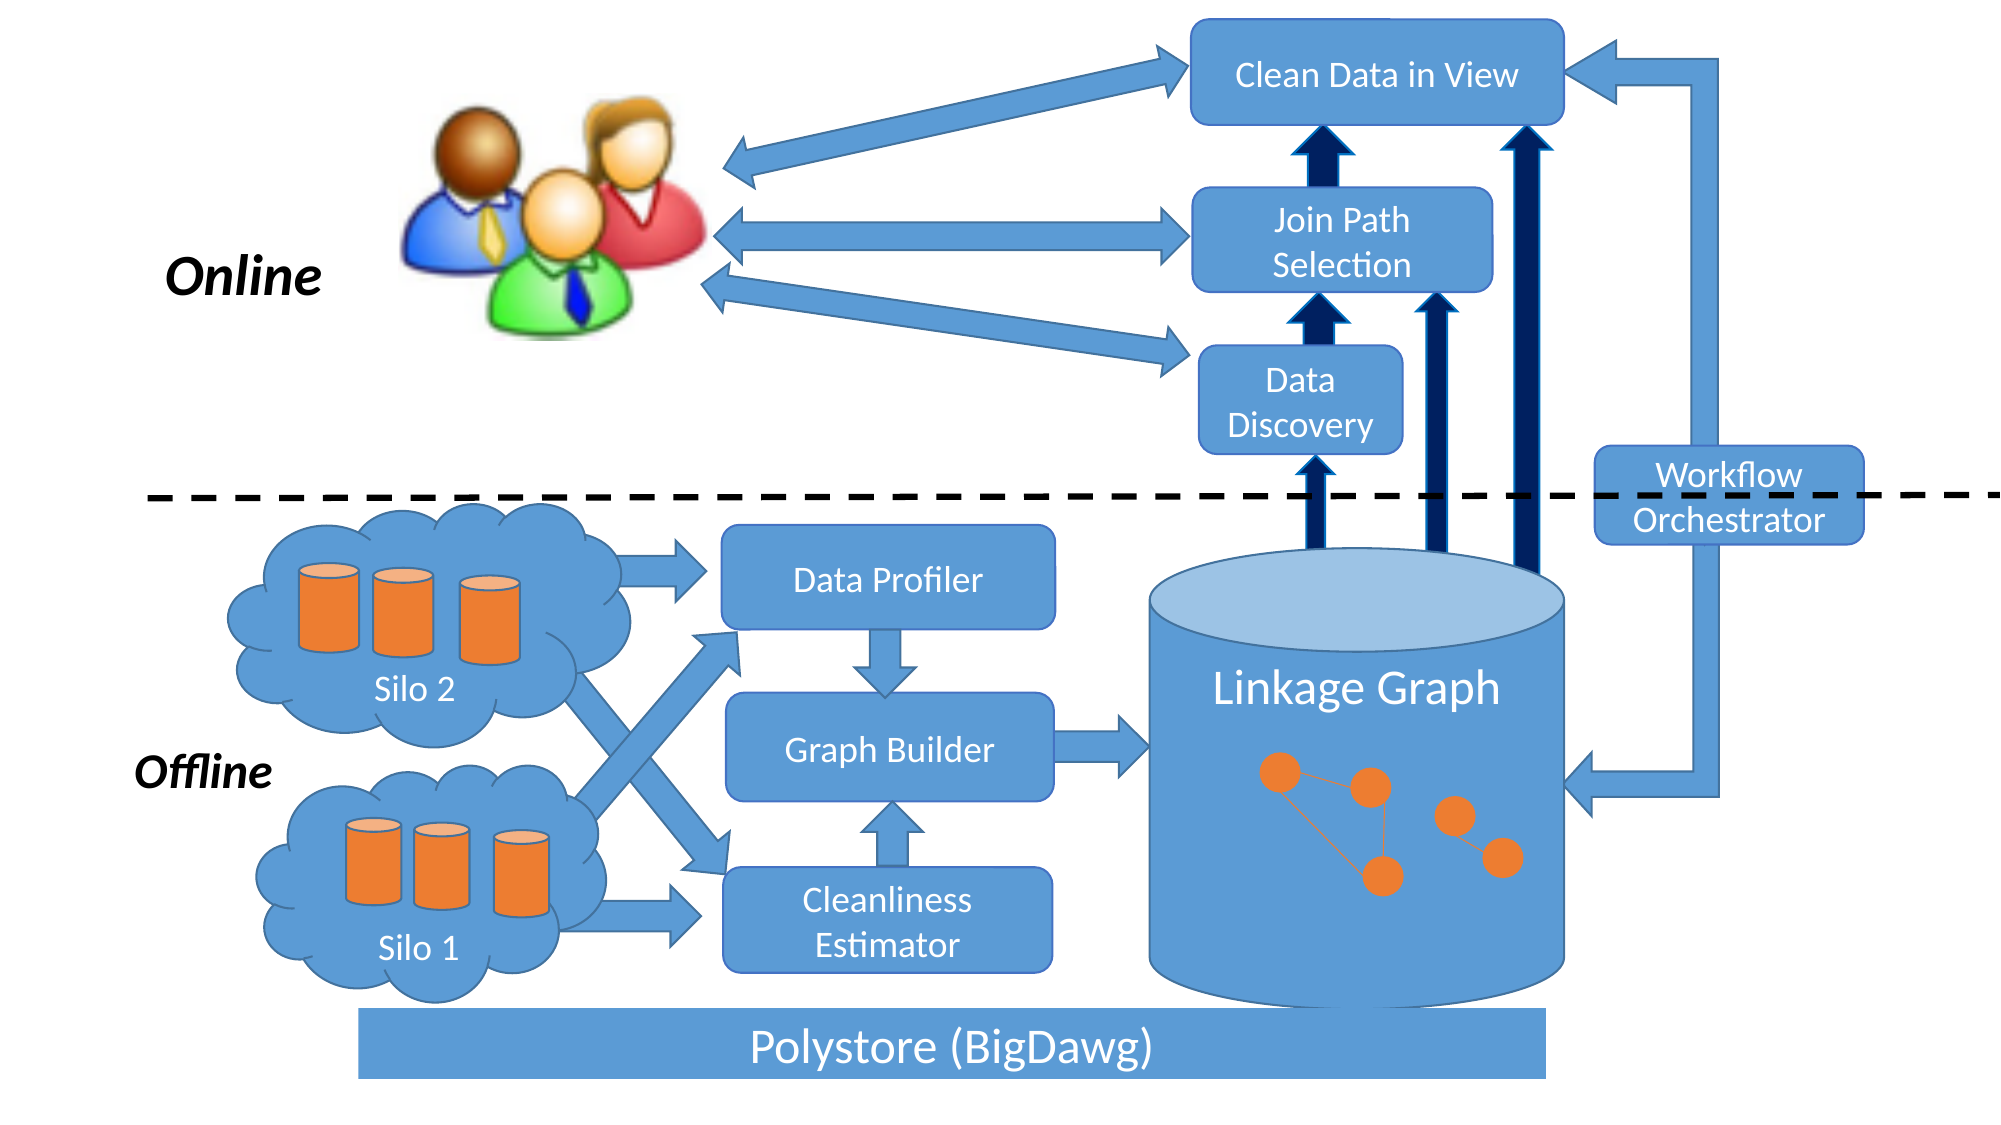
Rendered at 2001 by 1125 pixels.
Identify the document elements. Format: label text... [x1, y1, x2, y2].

text_box Polystore (BigDawg) [357, 1007, 1547, 1080]
text_box Clean Data in View [1189, 18, 1566, 126]
text_box [1566, 38, 1719, 444]
text_box [712, 206, 1191, 267]
text_box Workflow Orchestrator [1593, 499, 1865, 546]
text_box [1290, 126, 1357, 186]
text_box Offline [119, 731, 310, 806]
text_box Graph Builder [724, 691, 1055, 803]
text_box Workflow Orchestrator [1593, 444, 1865, 494]
text_box [1566, 546, 1720, 819]
text_box [606, 883, 703, 950]
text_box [256, 764, 606, 1002]
text_box Data Discovery [1197, 344, 1404, 456]
text_box [1294, 456, 1337, 494]
text_box [601, 747, 616, 756]
text_box Data Profiler [720, 523, 1057, 631]
text_box [1305, 499, 1327, 548]
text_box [228, 503, 631, 747]
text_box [1260, 753, 1523, 896]
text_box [147, 494, 2000, 499]
text_box [631, 538, 708, 605]
text_box Online [150, 230, 340, 315]
text_box [1285, 294, 1352, 344]
text_box [1499, 126, 1555, 494]
text_box [1055, 713, 1148, 780]
text_box [1425, 499, 1449, 552]
text_box [1413, 294, 1460, 494]
text_box [711, 261, 1191, 379]
text_box [722, 43, 1189, 191]
text_box [852, 628, 919, 700]
text_box [1513, 499, 1541, 574]
text_box Linkage Graph [1148, 547, 1566, 1007]
text_box [859, 799, 926, 867]
text_box Join Path Selection [1191, 186, 1494, 294]
picture [398, 93, 712, 341]
text_box Cleanliness Estimator [722, 866, 1054, 974]
text_box [602, 631, 742, 811]
text_box [630, 757, 731, 876]
